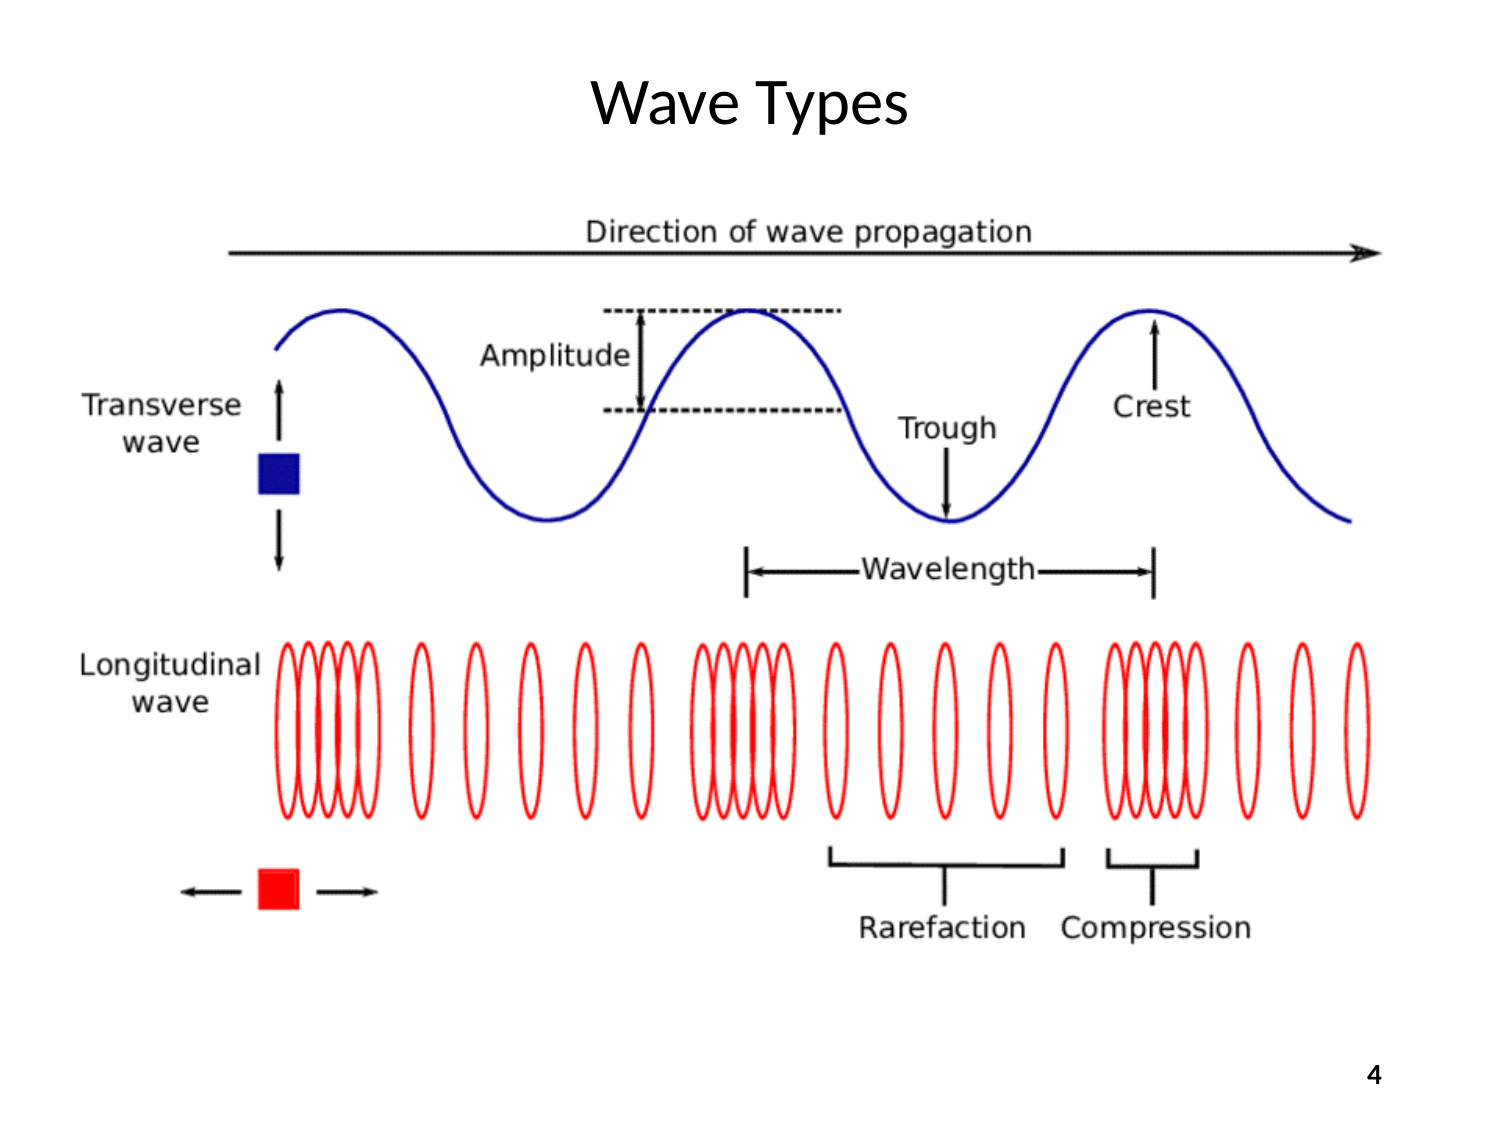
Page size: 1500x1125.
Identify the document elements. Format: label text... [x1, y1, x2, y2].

picture [68, 199, 1397, 946]
slide_number 4 [1059, 1042, 1397, 1103]
text_box Wave Types [103, 59, 1397, 199]
